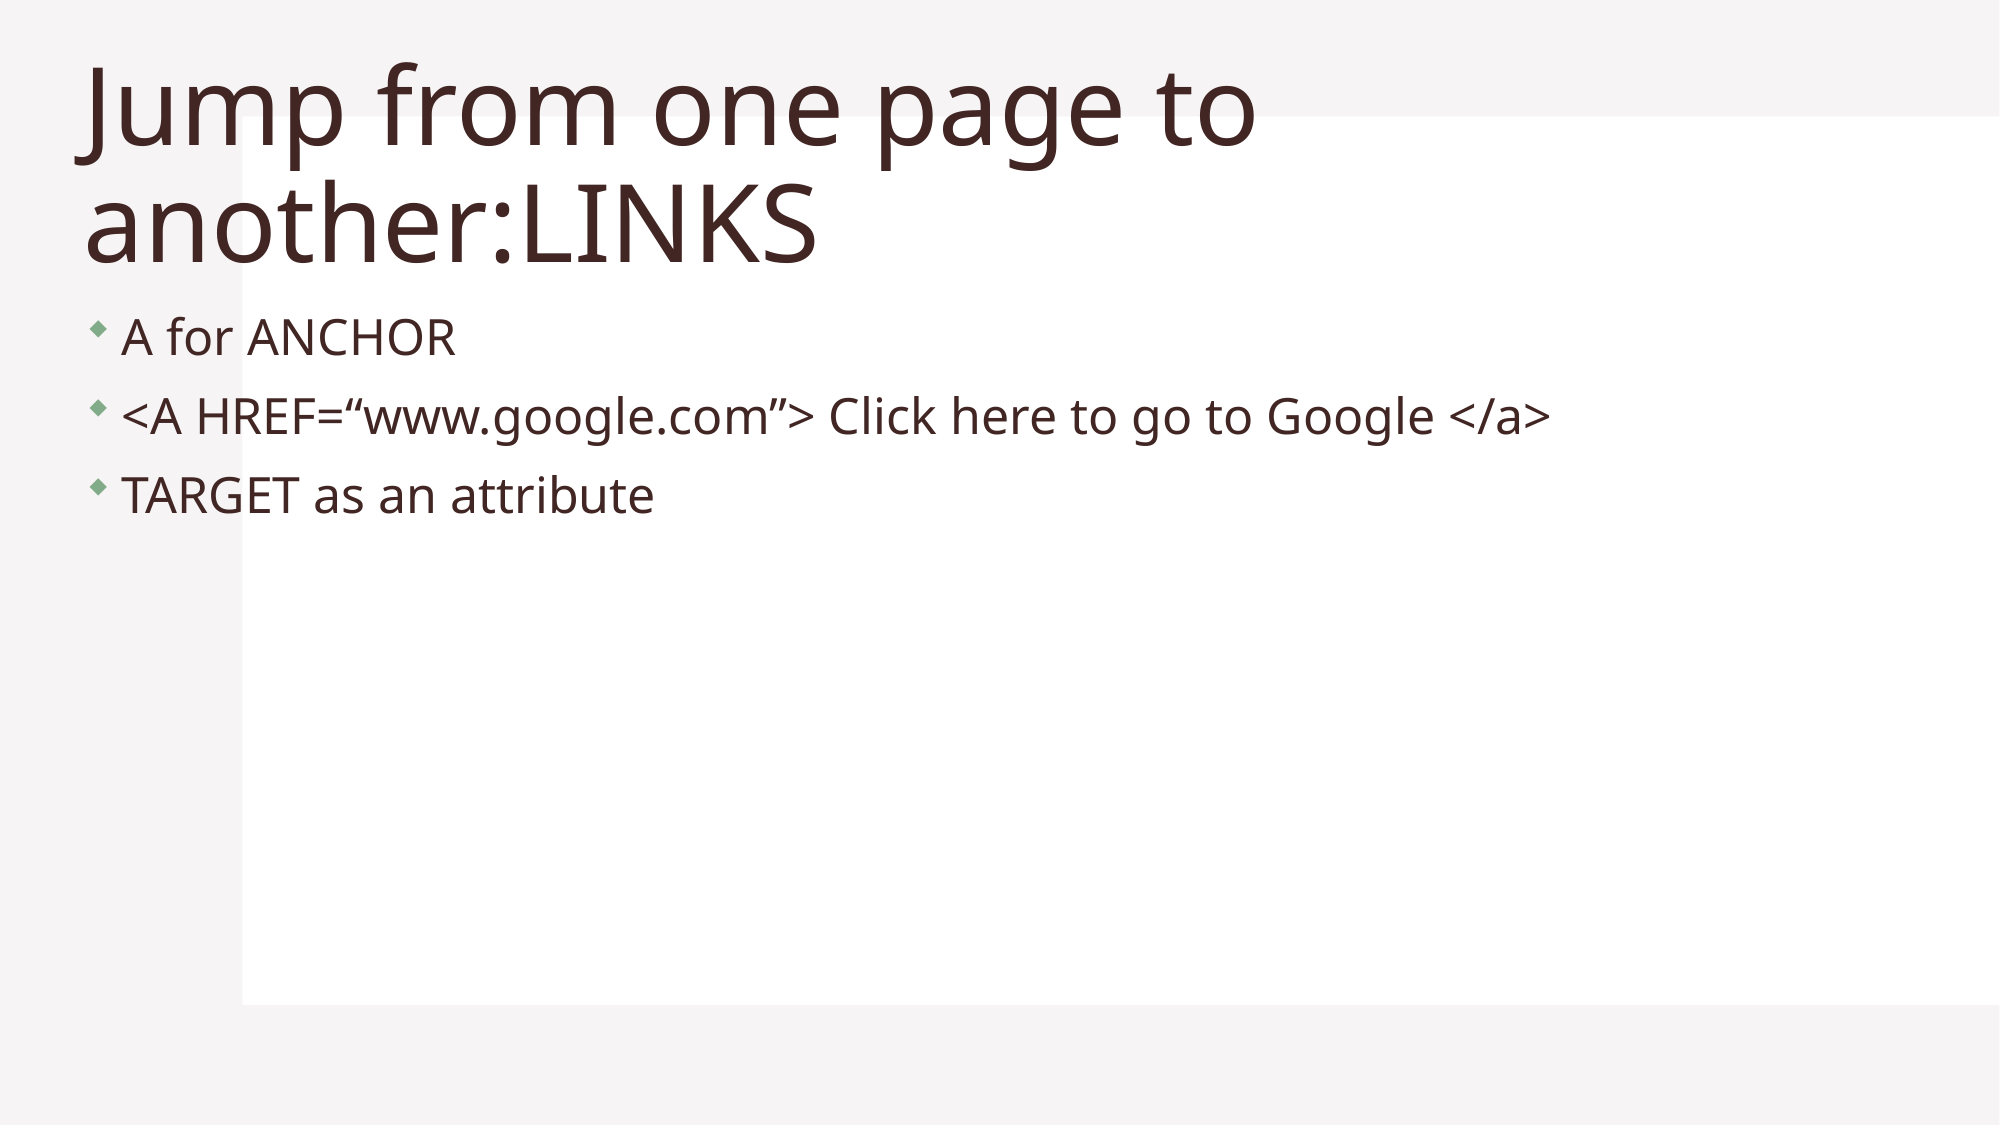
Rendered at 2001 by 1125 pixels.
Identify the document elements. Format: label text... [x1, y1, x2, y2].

list A for ANCHOR <A HREF=“www.google.com”> Click here to go to Google </a> TARGET as an attribute [68, 299, 1799, 990]
title Jump from one page to another:LINKS [68, 59, 1799, 278]
